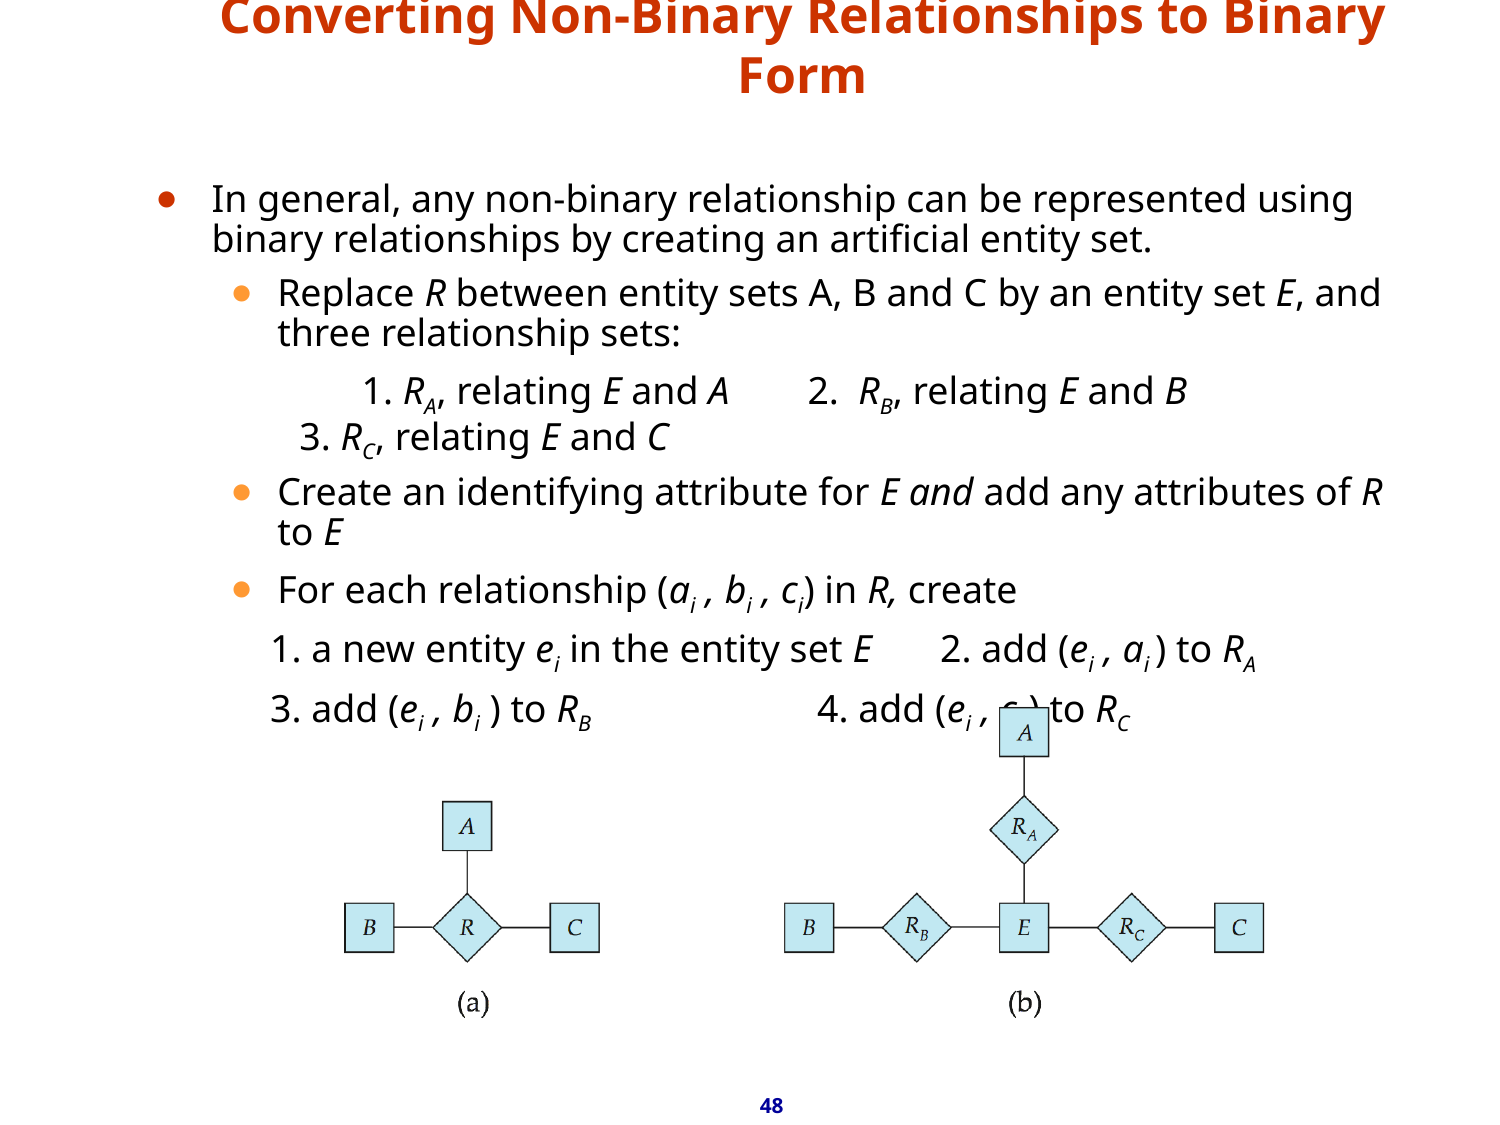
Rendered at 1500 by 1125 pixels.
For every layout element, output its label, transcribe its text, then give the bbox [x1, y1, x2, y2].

list In general, any non-binary relationship can be represented using binary relationships by creating an artificial entity set. Replace R between entity sets A, B and C by an entity set E, and three relationship sets: 1. RA, relating E and A 2. RB, relating E and B 3. RC, relating E and C Create an identifying attribute for E and add any attributes of R to E For each relationship (ai , bi , ci) in R, create 1. a new entity ei in the entity set E 2. add (ei , ai ) to RA 3. add (ei , bi ) to RB 4. add (ei , ci ) to RC [140, 172, 1418, 755]
title Converting Non-Binary Relationships to Binary Form [140, 11, 1466, 112]
picture [344, 706, 1265, 1020]
